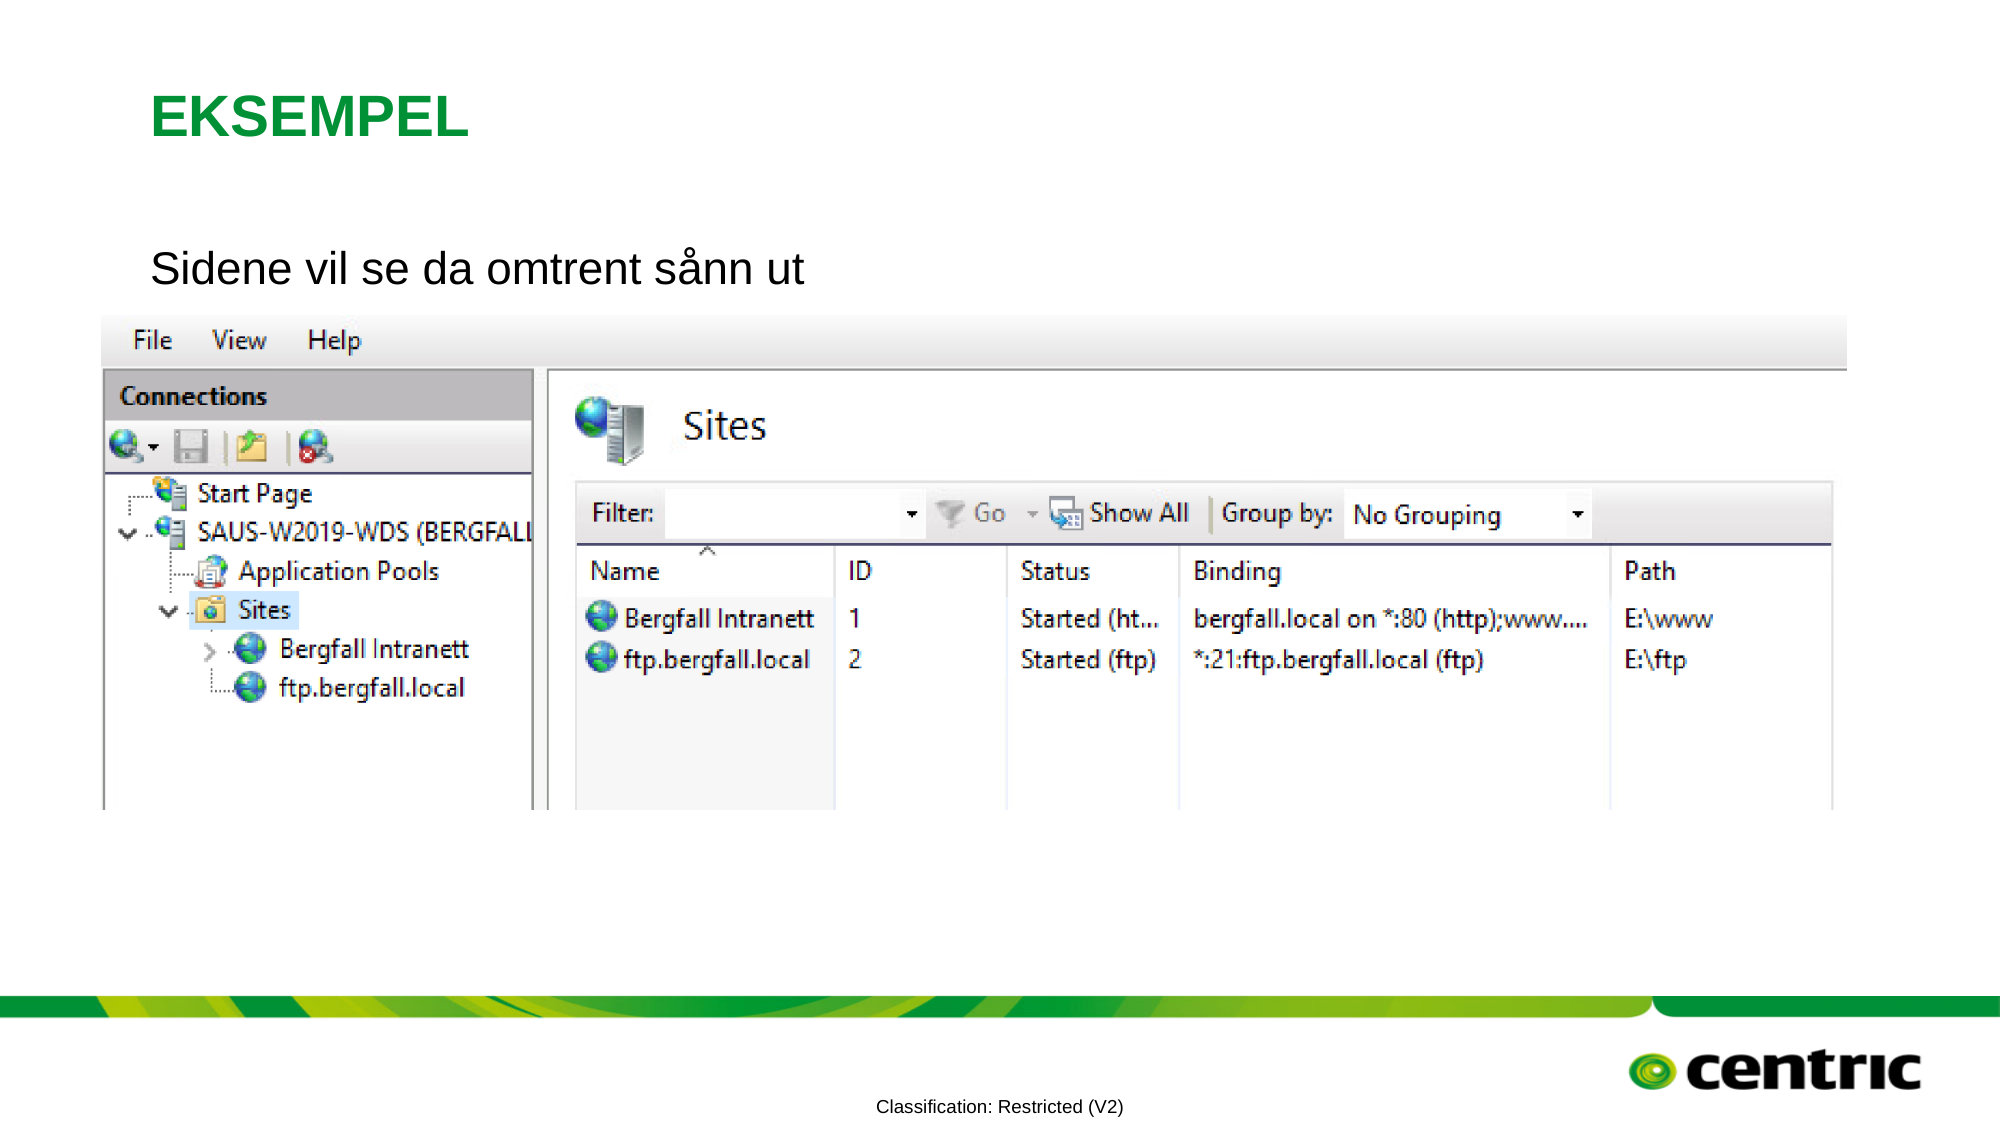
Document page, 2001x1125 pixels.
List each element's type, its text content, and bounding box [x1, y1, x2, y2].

picture [0, 995, 2000, 1125]
title eksempel [135, 77, 1921, 213]
picture [100, 315, 1847, 810]
list Sidene vil se da omtrent sånn ut [135, 231, 1921, 975]
